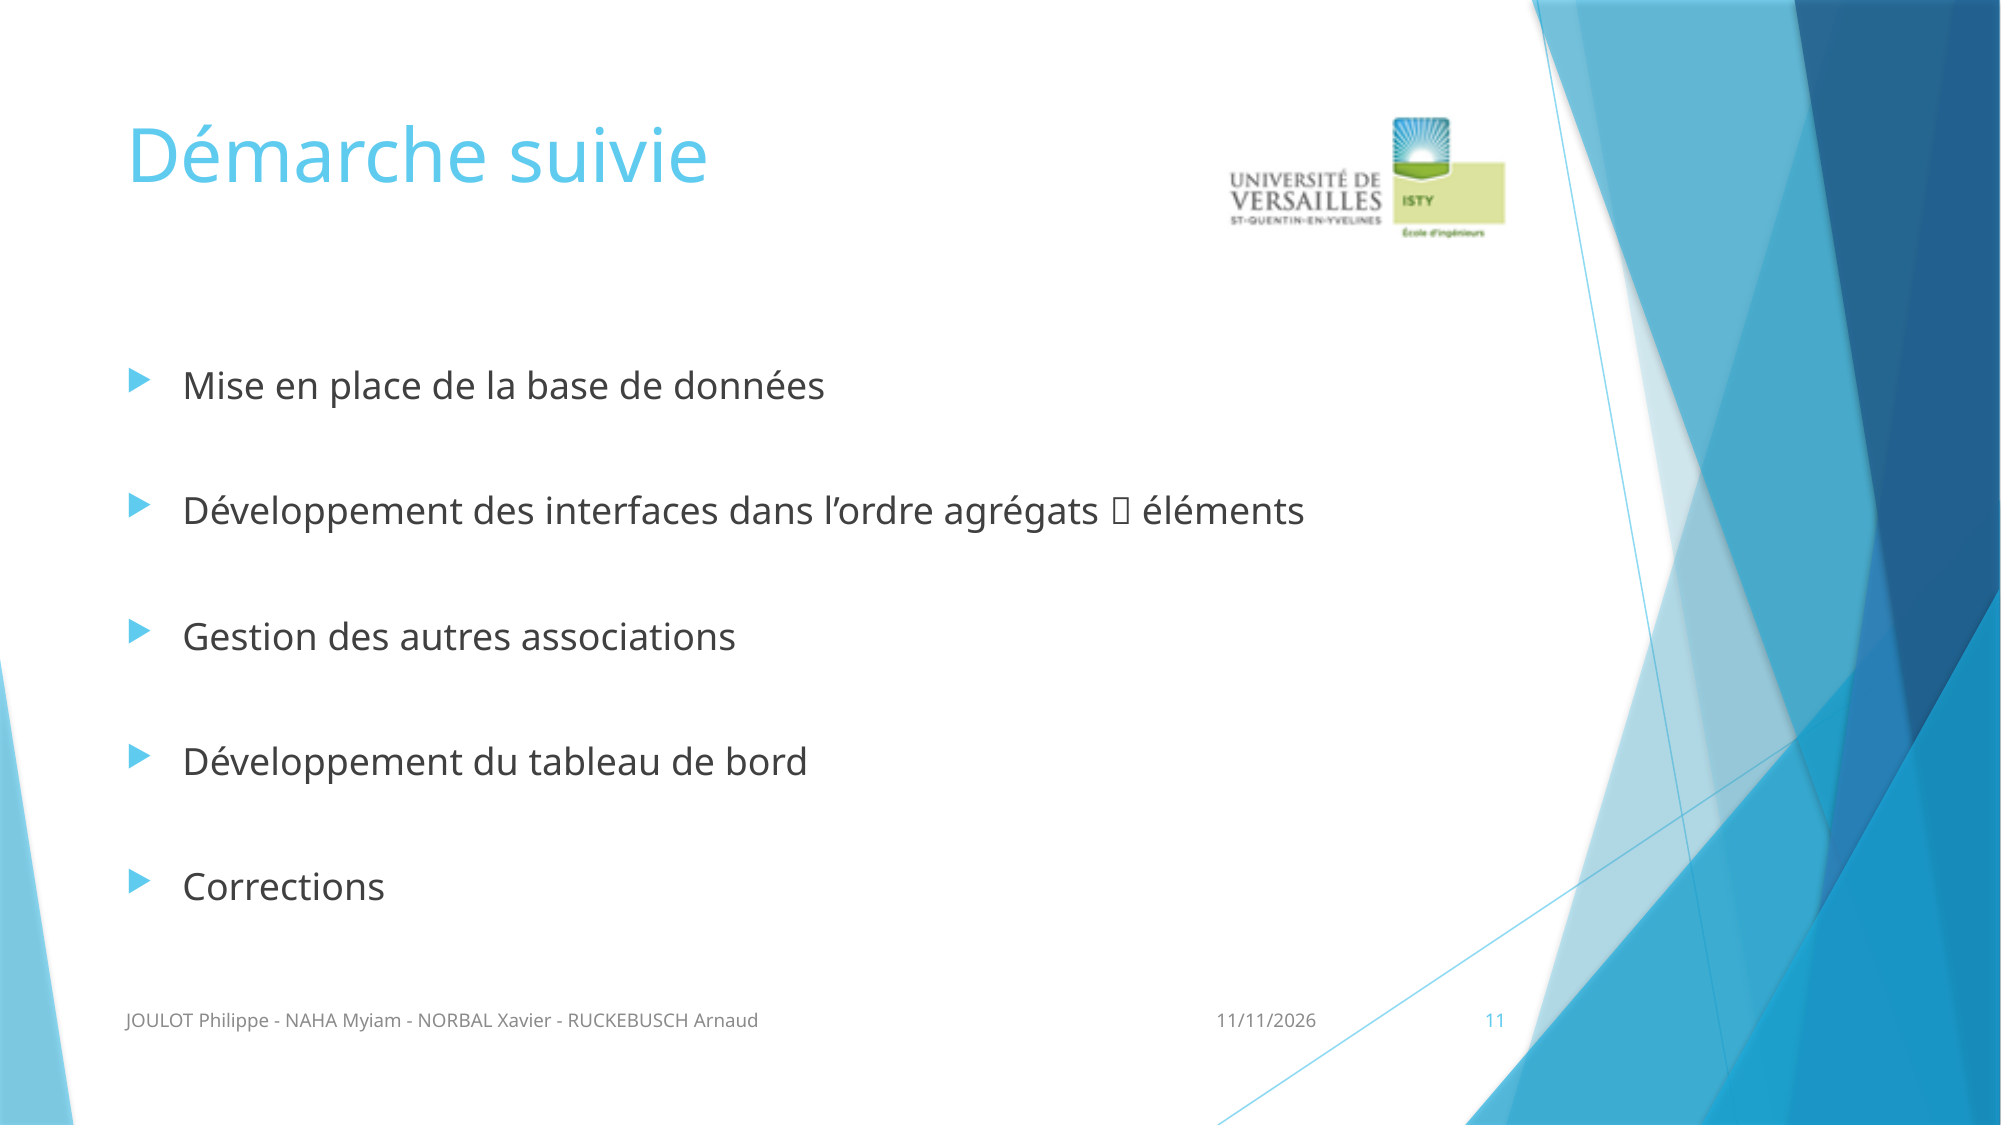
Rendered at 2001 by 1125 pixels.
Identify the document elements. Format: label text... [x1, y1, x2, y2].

title Démarche suivie [111, 99, 1205, 317]
picture [1211, 99, 1525, 257]
slide_number 11 [1409, 991, 1522, 1051]
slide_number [1181, 991, 1332, 1051]
list Mise en place de la base de données Développement des interfaces dans l’ordre agrégats  éléments Gestion des autres associations Développement du tableau de bord Corrections [111, 354, 1522, 992]
footer JOULOT Philippe - NAHA Myiam - NORBAL Xavier - RUCKEBUSCH Arnaud [111, 991, 1145, 1051]
